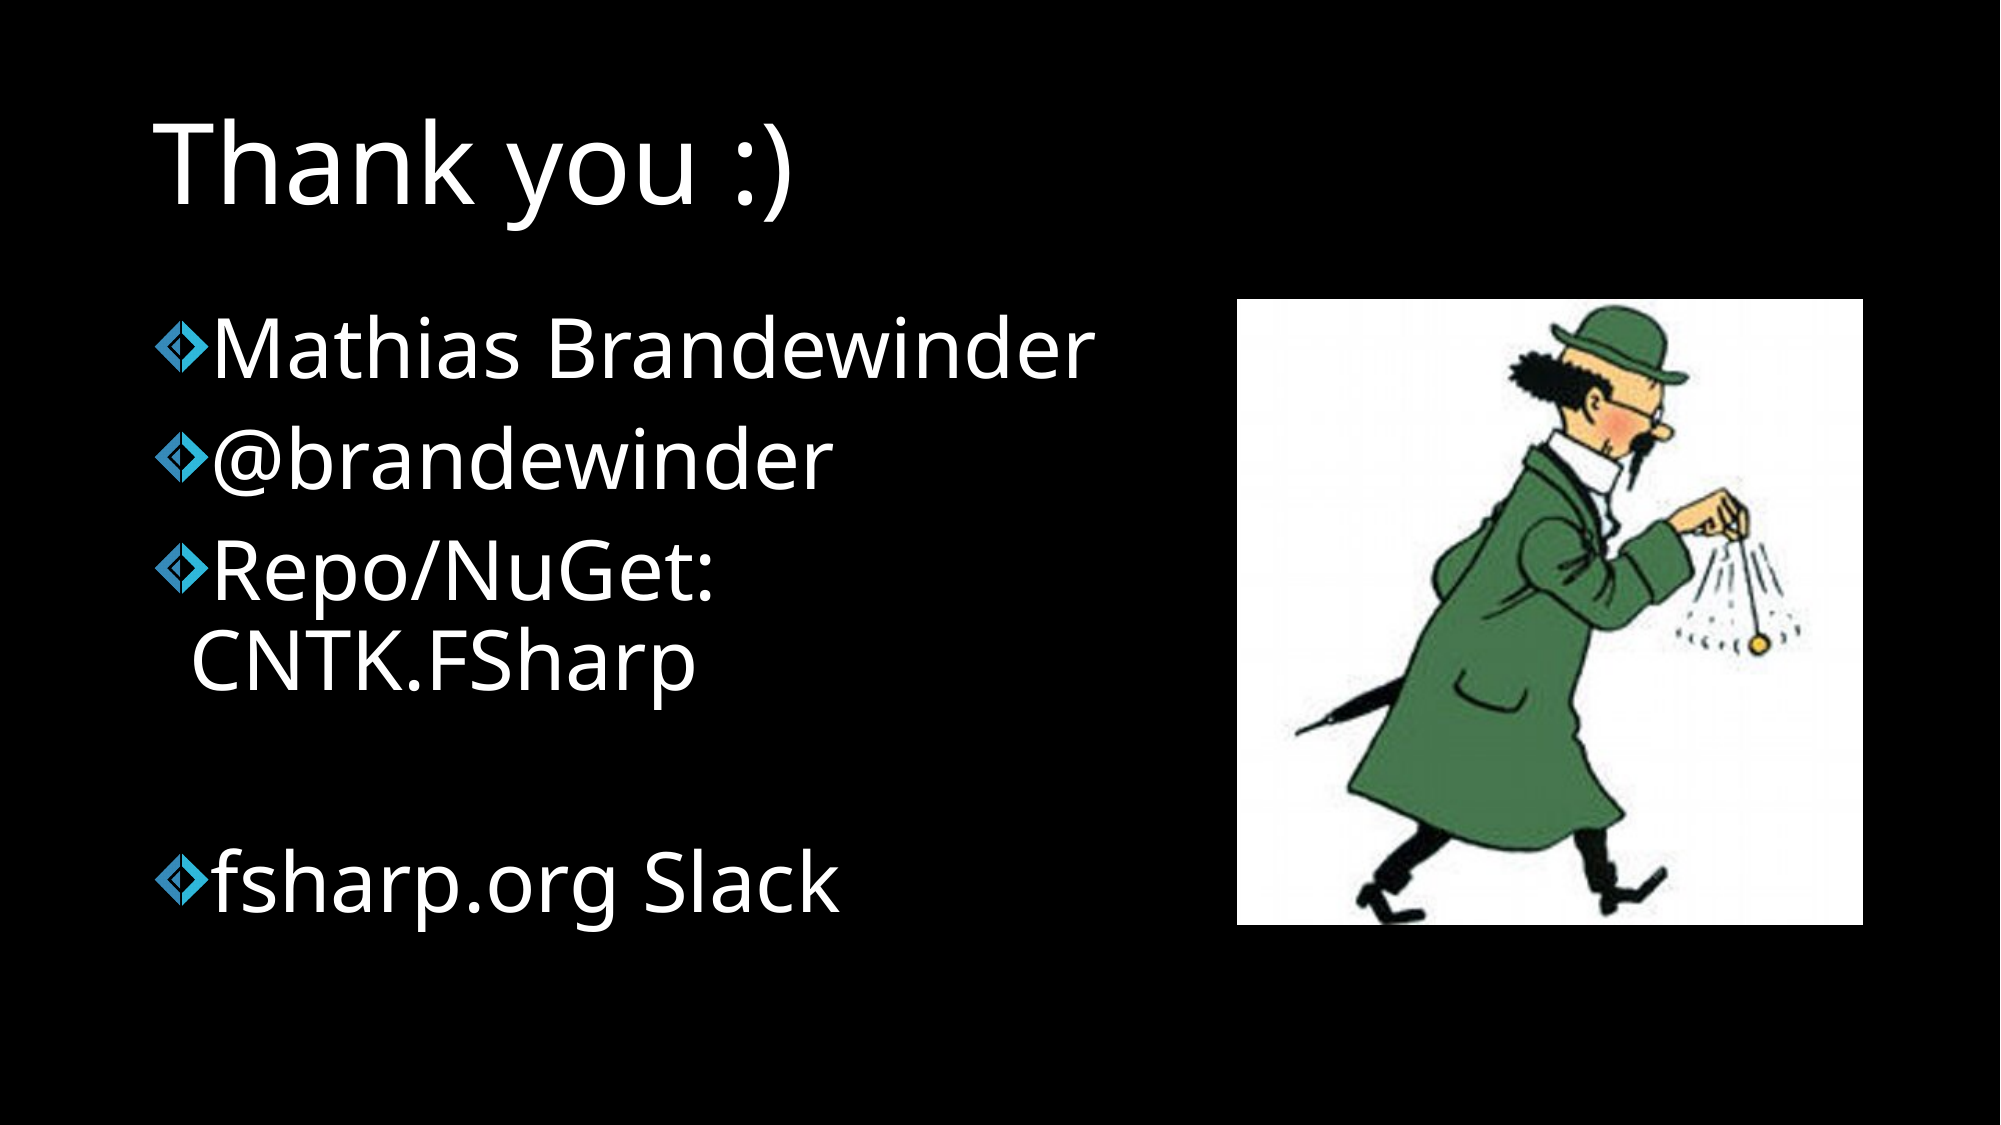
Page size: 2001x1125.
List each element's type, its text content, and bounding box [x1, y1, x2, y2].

picture [152, 539, 211, 598]
list Mathias Brandewinder @brandewinder Repo/NuGet: CNTK.FSharp fsharp.org Slack [137, 299, 1227, 1014]
picture [152, 317, 211, 377]
title Thank you :) [137, 59, 1863, 278]
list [1237, 299, 1863, 925]
picture [152, 850, 211, 910]
picture [152, 428, 211, 487]
